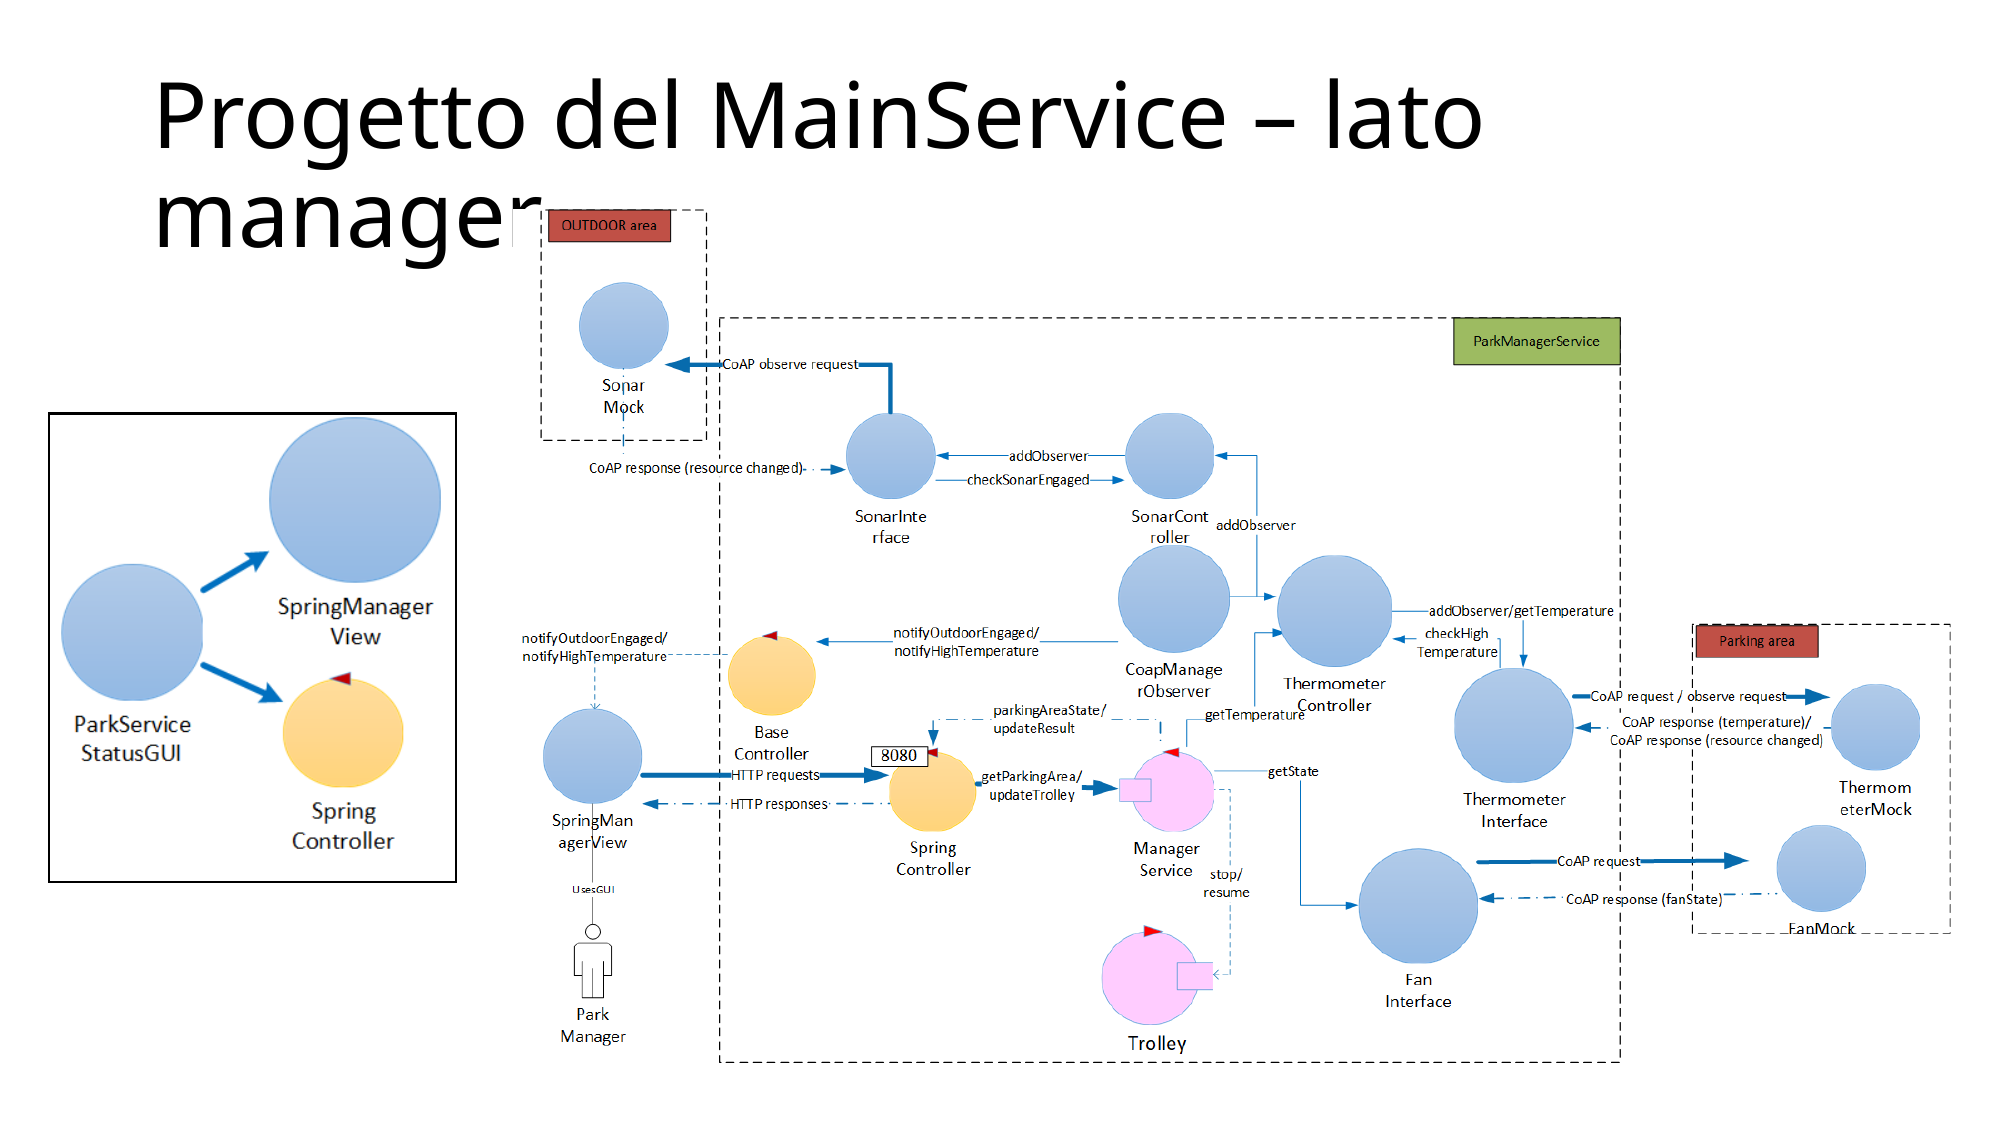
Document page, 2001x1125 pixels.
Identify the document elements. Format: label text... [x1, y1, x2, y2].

title Progetto del MainService – lato manager [137, 59, 1863, 278]
picture [60, 416, 446, 869]
text_box [48, 412, 457, 883]
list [513, 209, 1951, 1066]
